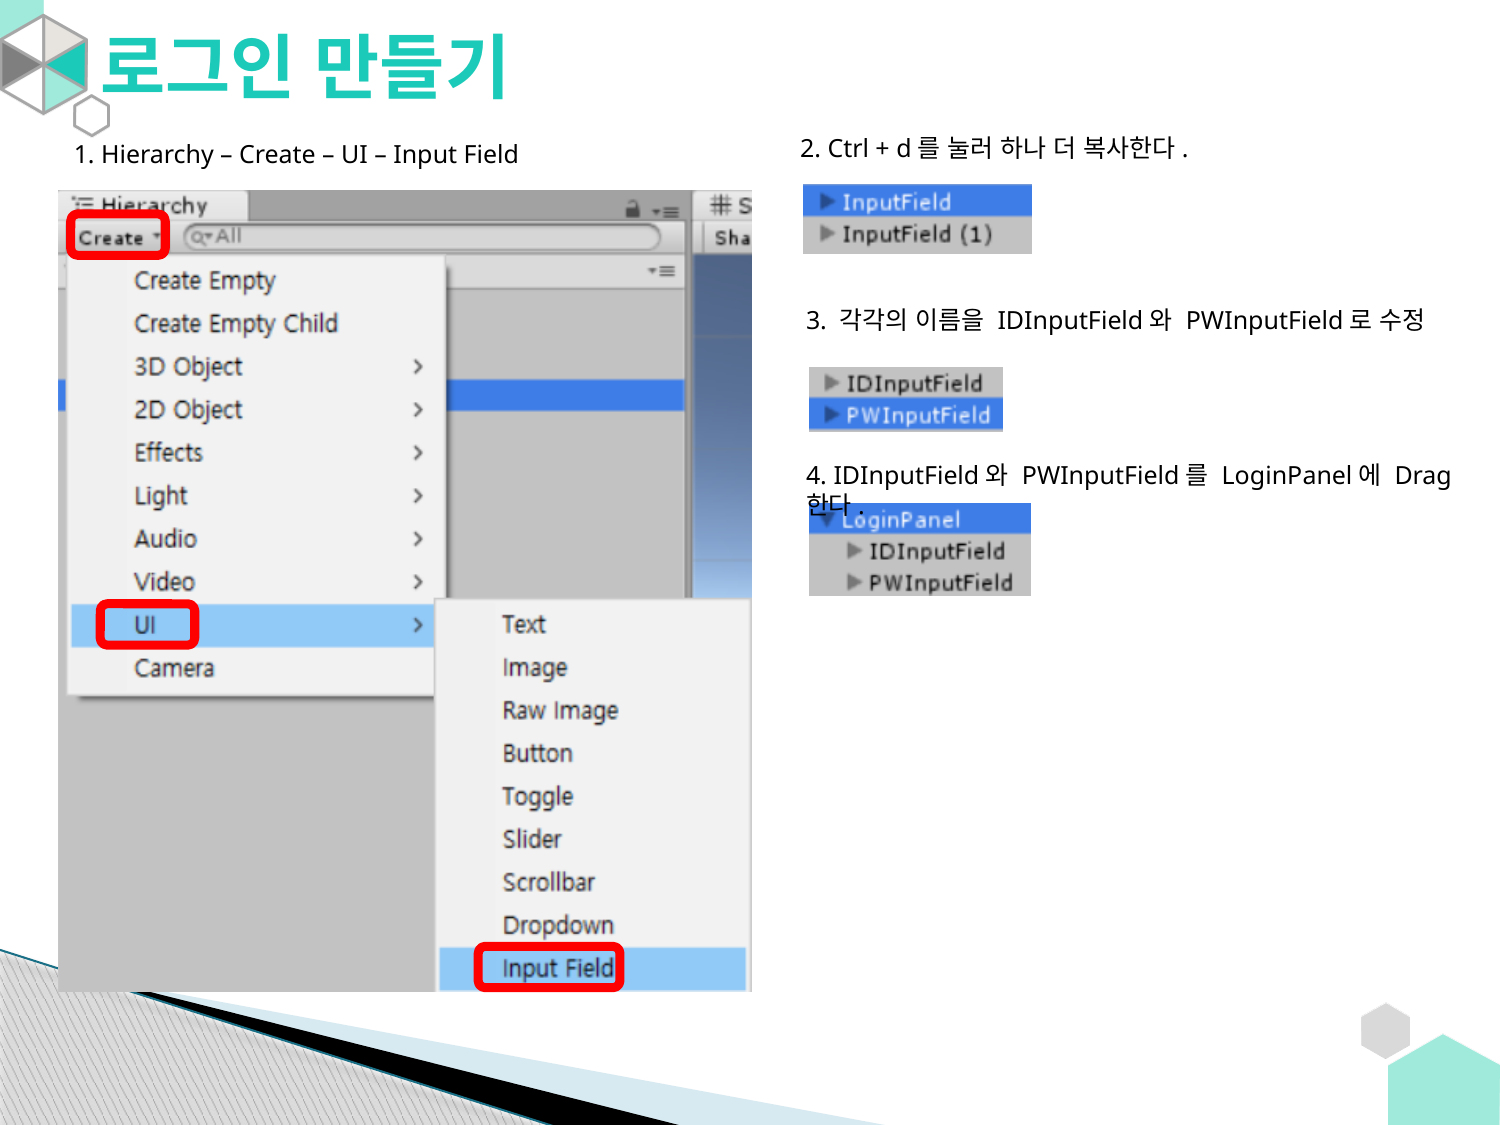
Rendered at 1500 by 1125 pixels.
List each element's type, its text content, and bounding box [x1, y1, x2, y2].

text_box 3. 각각의 이름을 IDInputField와 PWInputField로 수정 [791, 296, 1483, 342]
text_box 4. IDInputField와 PWInputField를 LoginPanel에 Drag한다. [791, 452, 1483, 527]
text_box 1. Hierarchy – Create – UI – Input Field [58, 131, 750, 176]
picture [0, 0, 1500, 1125]
text_box 로그인 만들기 [85, 0, 1233, 132]
text_box 2. Ctrl + d를 눌러 하나 더 복사한다. [785, 125, 1477, 171]
